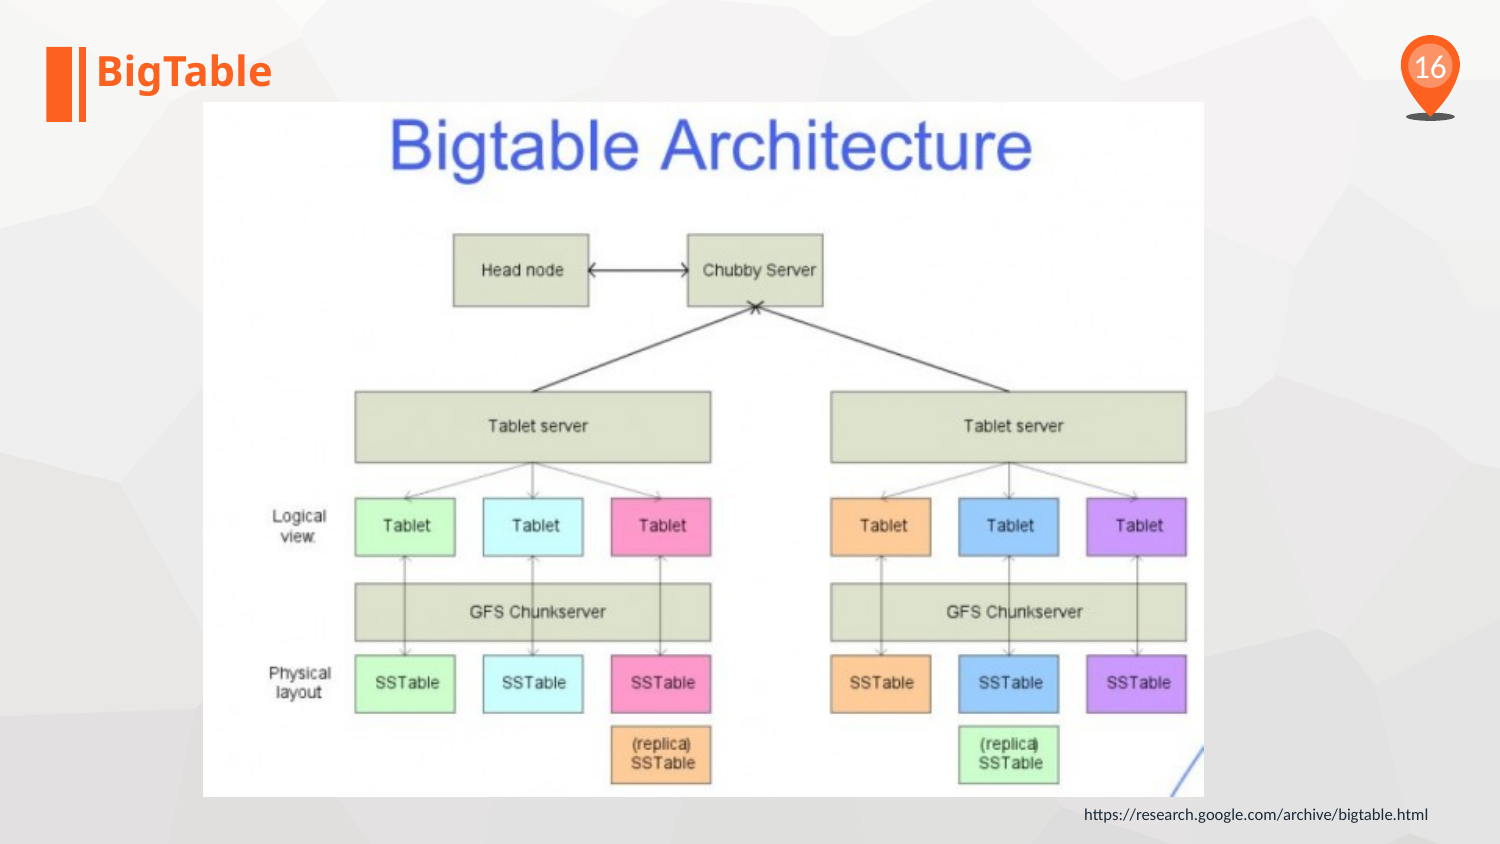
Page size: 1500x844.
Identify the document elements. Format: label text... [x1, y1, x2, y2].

text_box BigTable [80, 36, 288, 102]
text_box [44, 45, 74, 124]
text_box https://research.google.com/archive/bigtable.html [1069, 796, 1444, 831]
picture [0, 0, 1500, 844]
slide_number 16 [1254, 42, 1500, 88]
